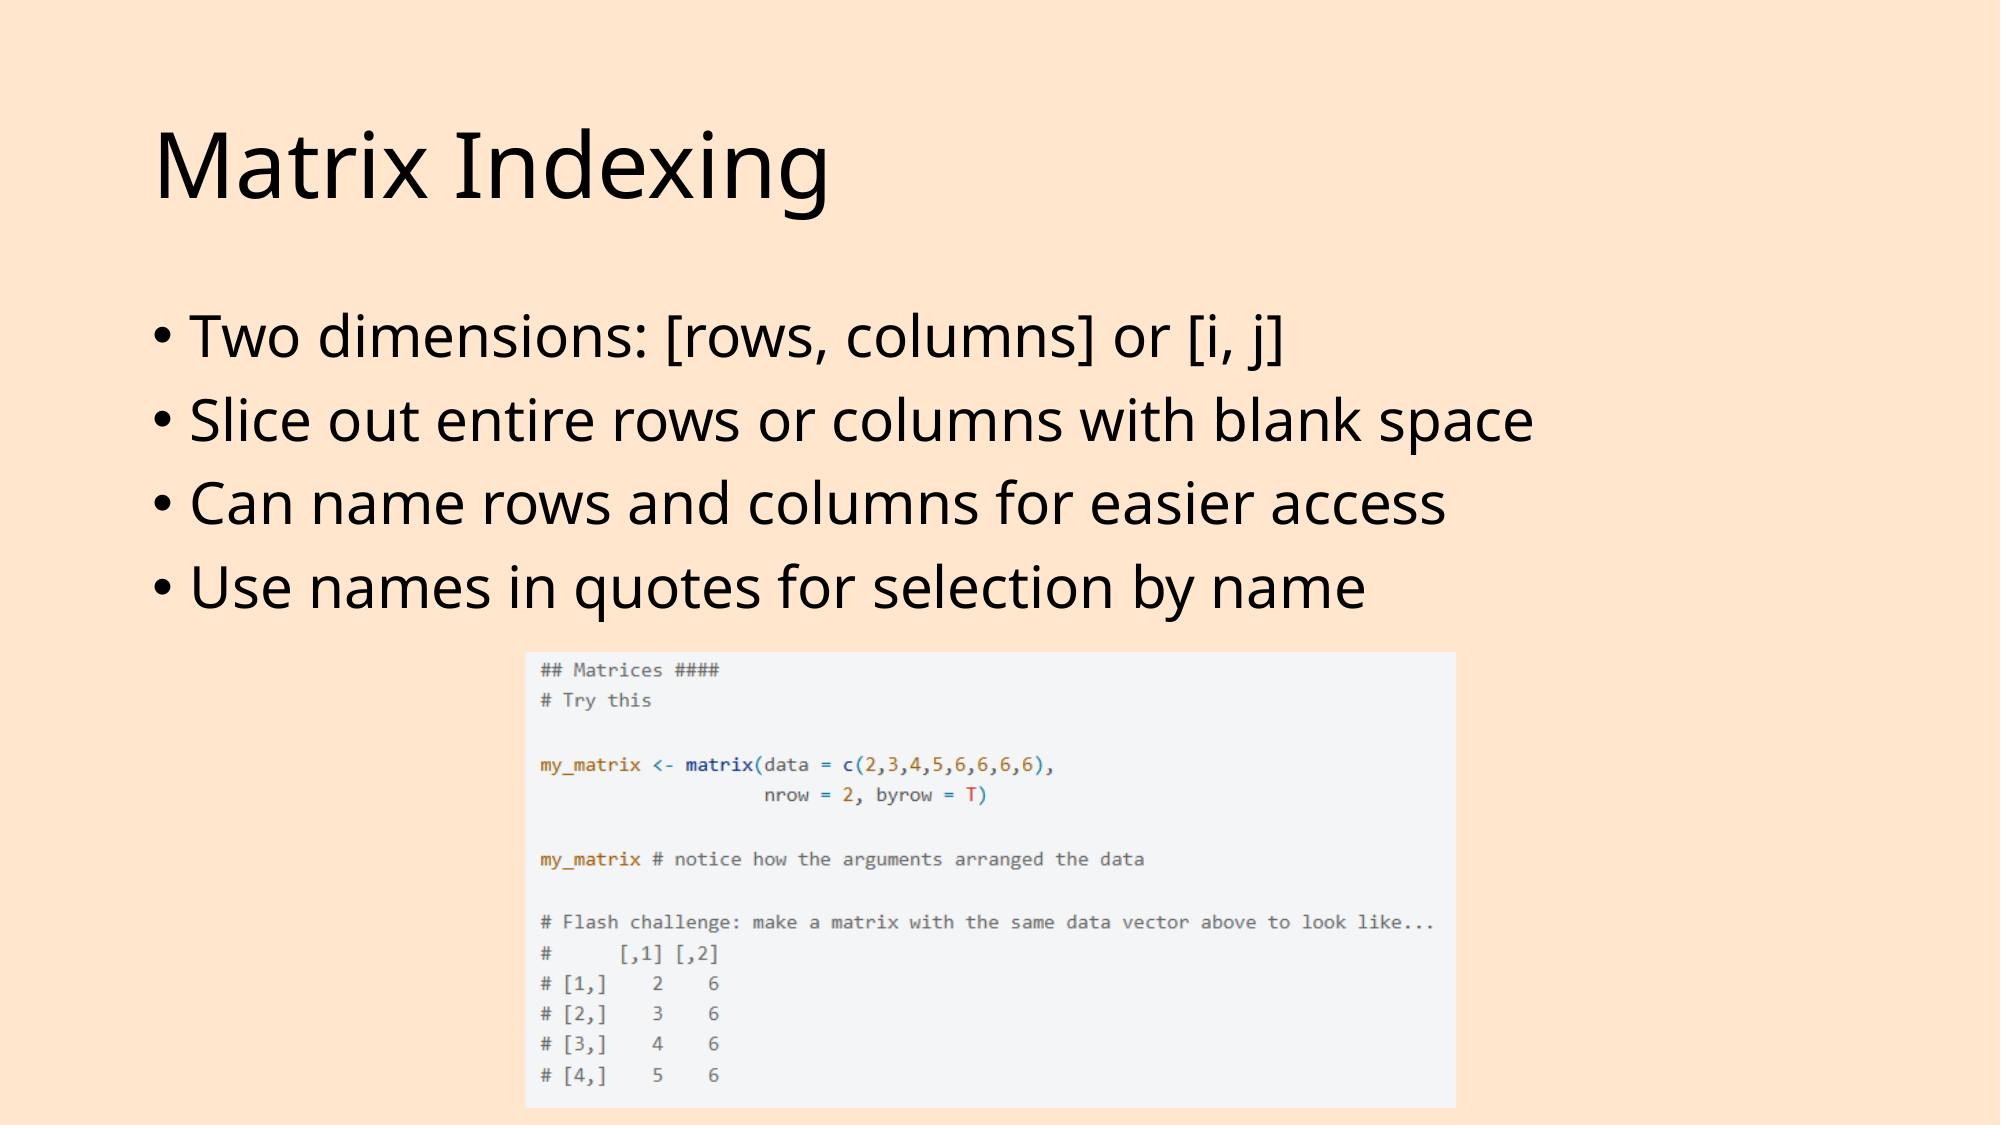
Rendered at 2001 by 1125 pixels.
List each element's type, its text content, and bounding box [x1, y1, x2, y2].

list Two dimensions: [rows, columns] or [i, j] Slice out entire rows or columns with blank space Can name rows and columns for easier access Use names in quotes for selection by name [137, 299, 1863, 1014]
title Matrix Indexing [137, 59, 1863, 278]
picture [525, 651, 1457, 1109]
